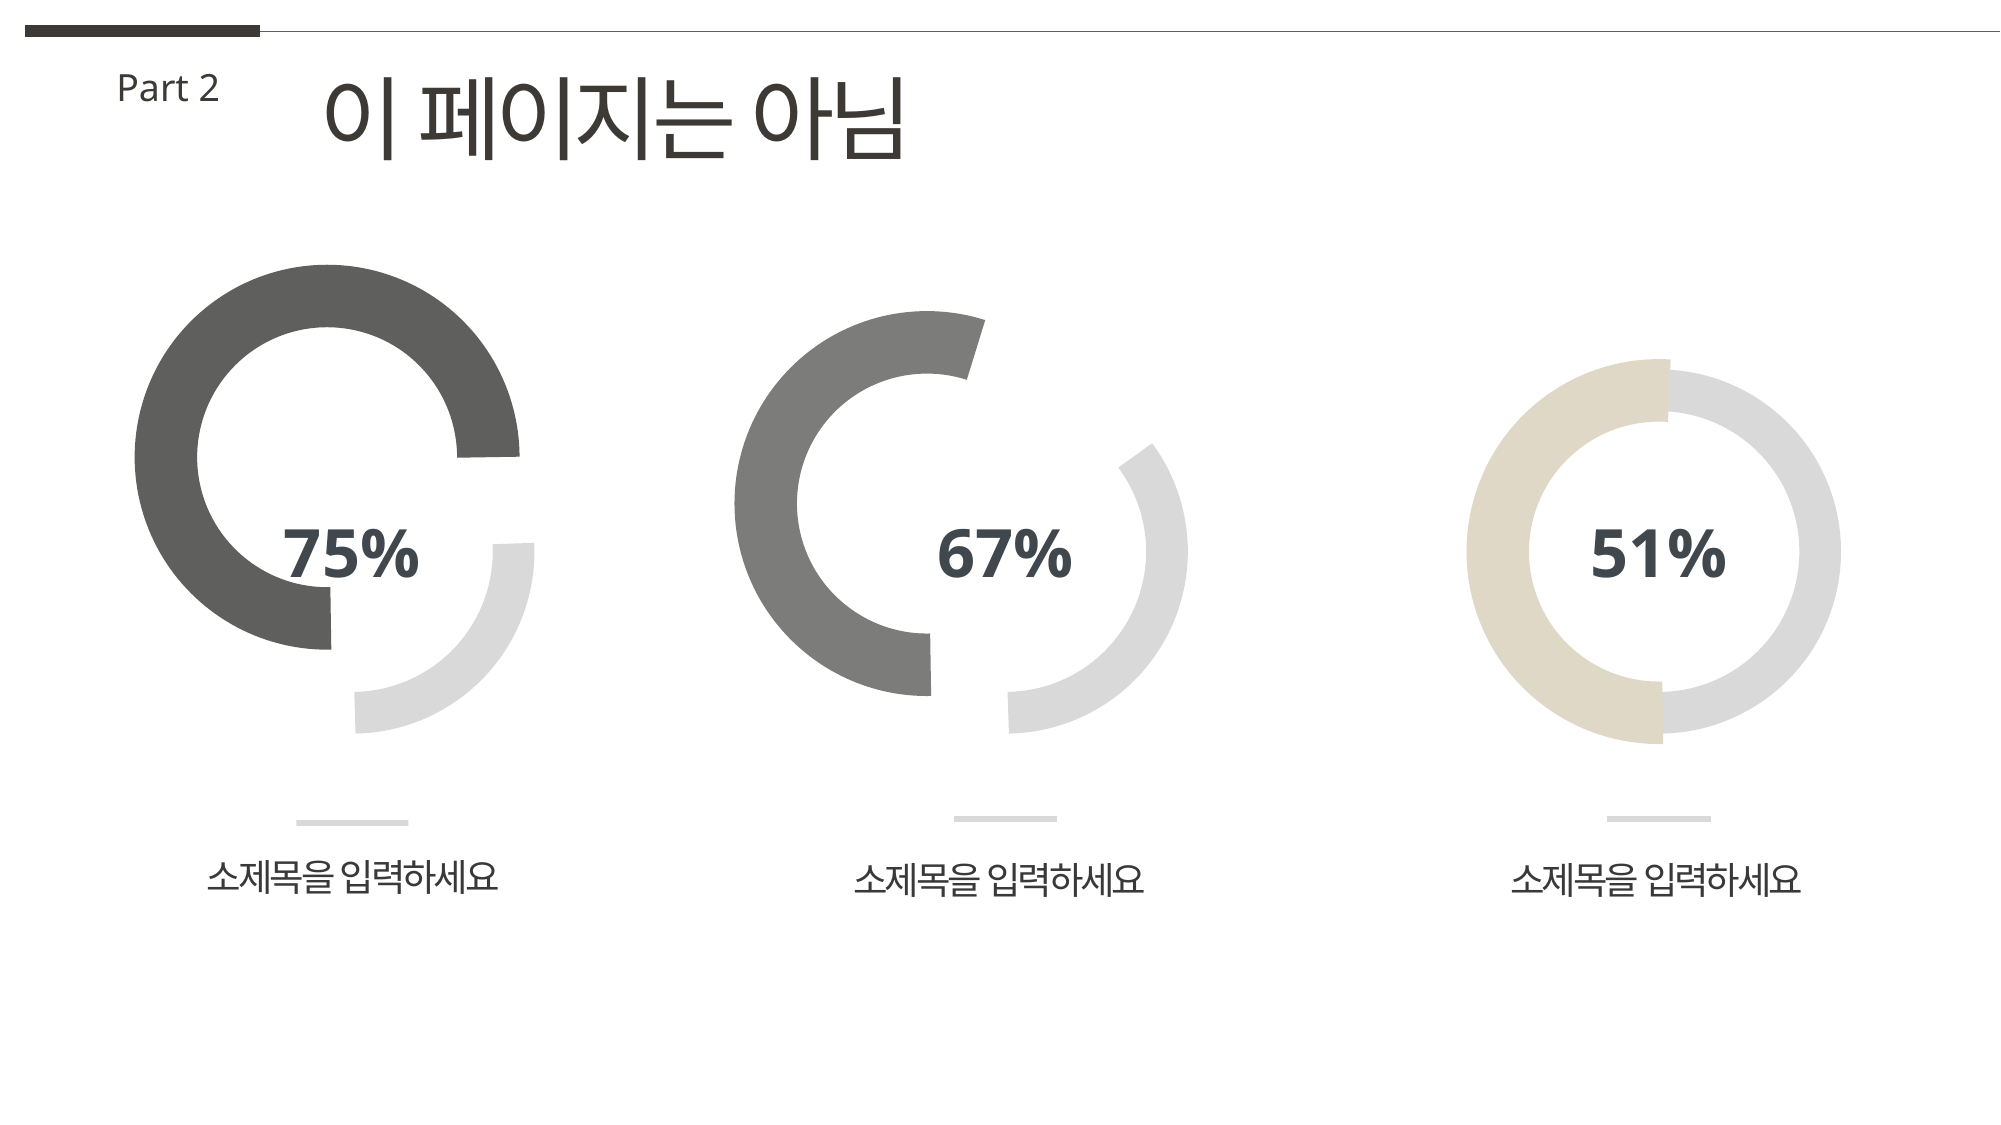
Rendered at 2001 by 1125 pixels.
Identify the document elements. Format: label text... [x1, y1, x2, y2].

text_box 소제목을 입력하세요 [192, 846, 515, 907]
text_box [296, 820, 409, 826]
text_box [1006, 455, 1168, 714]
text_box [1497, 389, 1670, 714]
text_box [1661, 390, 1821, 714]
text_box 이 페이지는 아님 [305, 54, 928, 179]
text_box 75% [269, 503, 436, 599]
text_box 소제목을 입력하세요 [1495, 849, 1819, 910]
text_box [765, 341, 977, 666]
text_box 소제목을 입력하세요 [838, 849, 1162, 910]
text_box [165, 295, 489, 619]
text_box Part 2 [101, 56, 236, 117]
text_box 67% [922, 503, 1089, 599]
text_box 51% [1575, 503, 1743, 599]
text_box [353, 543, 515, 714]
